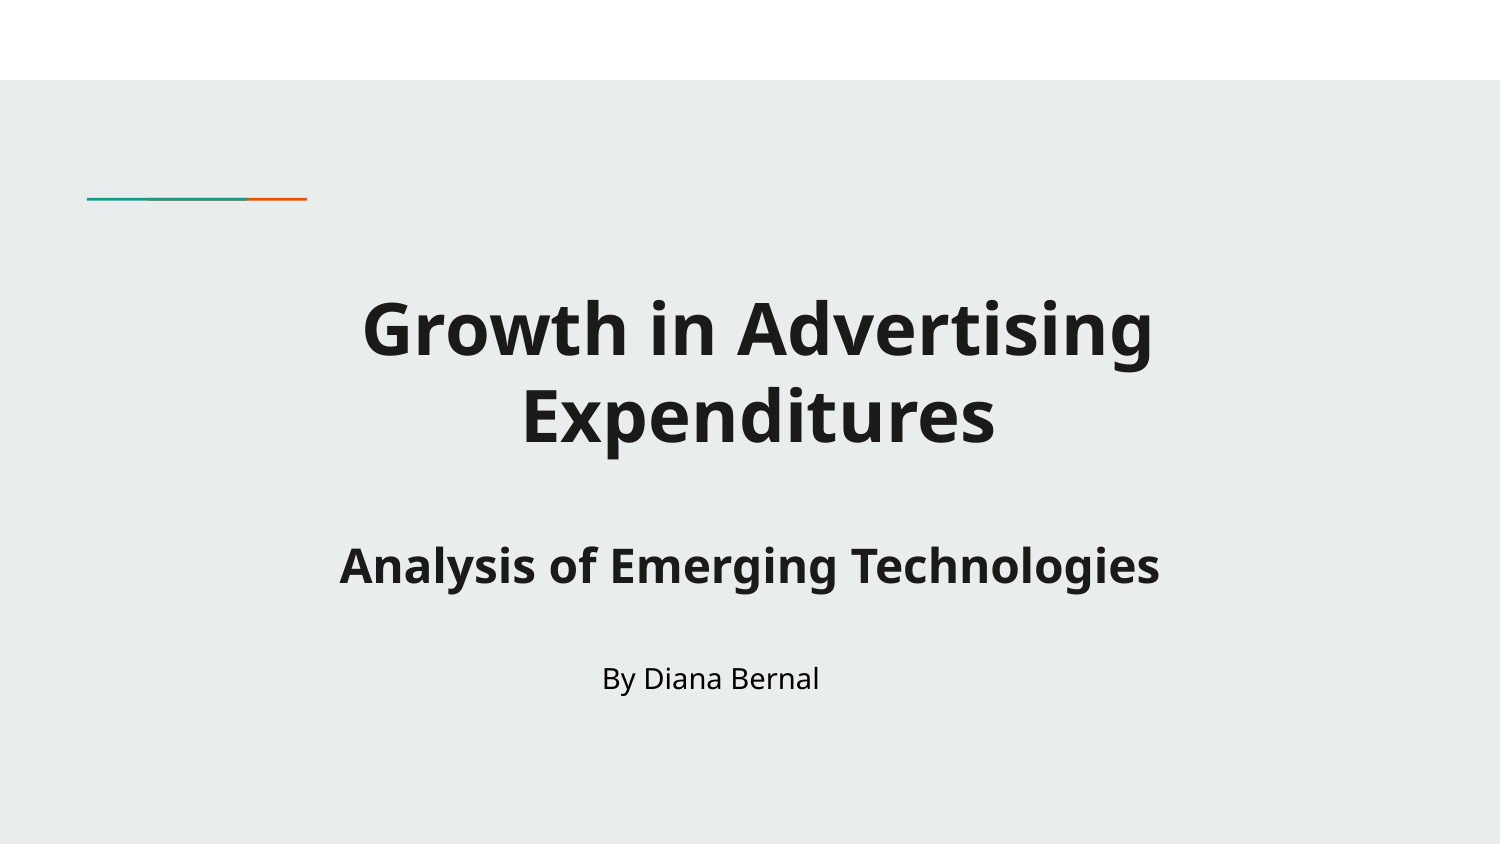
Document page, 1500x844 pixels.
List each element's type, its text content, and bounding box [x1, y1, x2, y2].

text_box By Diana Bernal [323, 645, 1099, 711]
title Growth in Advertising Expenditures [136, 267, 1381, 428]
subtitle Analysis of Emerging Technologies [119, 520, 1381, 610]
